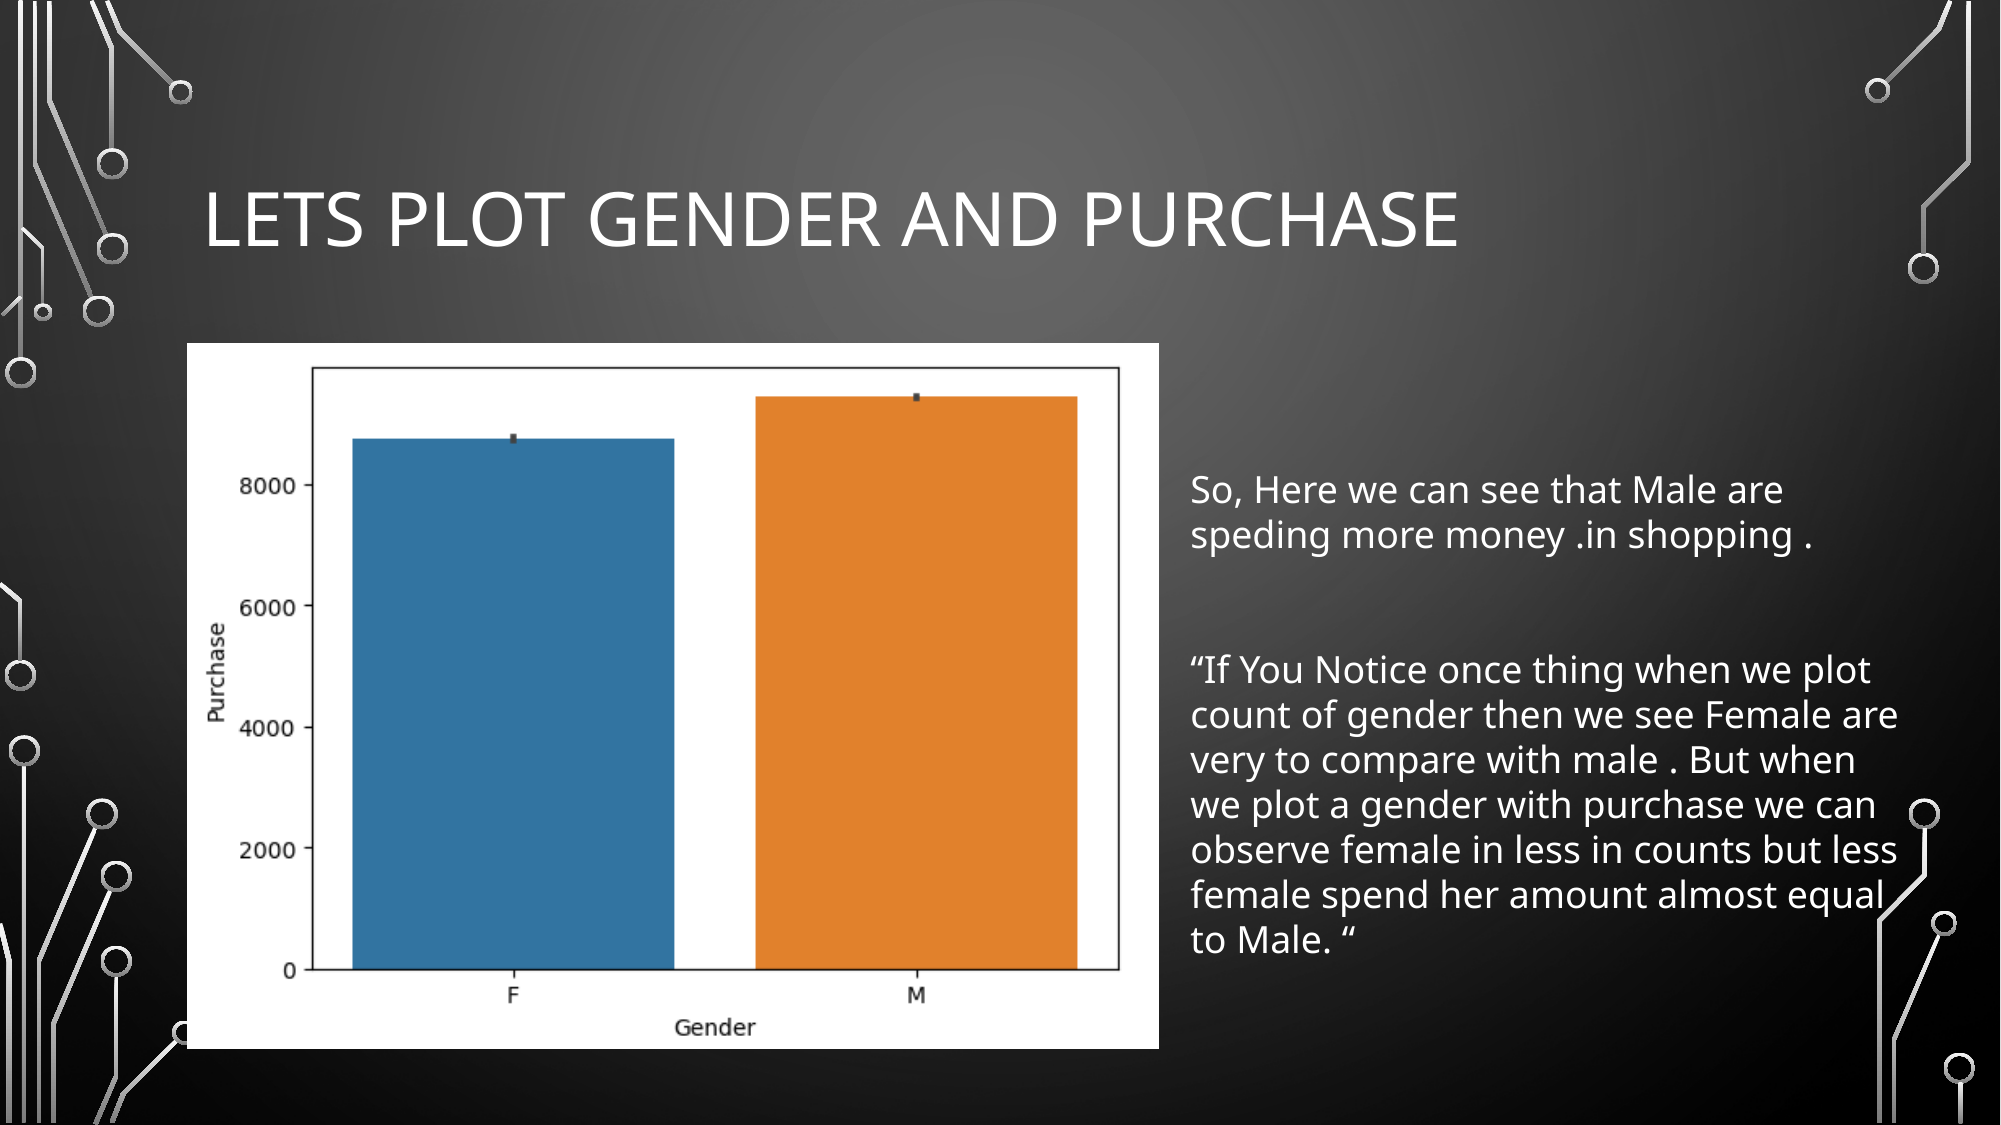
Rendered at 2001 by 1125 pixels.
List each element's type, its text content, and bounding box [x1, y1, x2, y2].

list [186, 343, 1159, 1049]
text_box So, Here we can see that Male are speding more money .in shopping . “If You Notice once thing when we plot count of gender then we see Female are very to compare with male . But when we plot a gender with purchase we can observe female in less in counts but less female spend her amount almost equal to Male. “ [1175, 458, 1922, 969]
title Lets plot Gender and Purchase [187, 101, 1813, 344]
